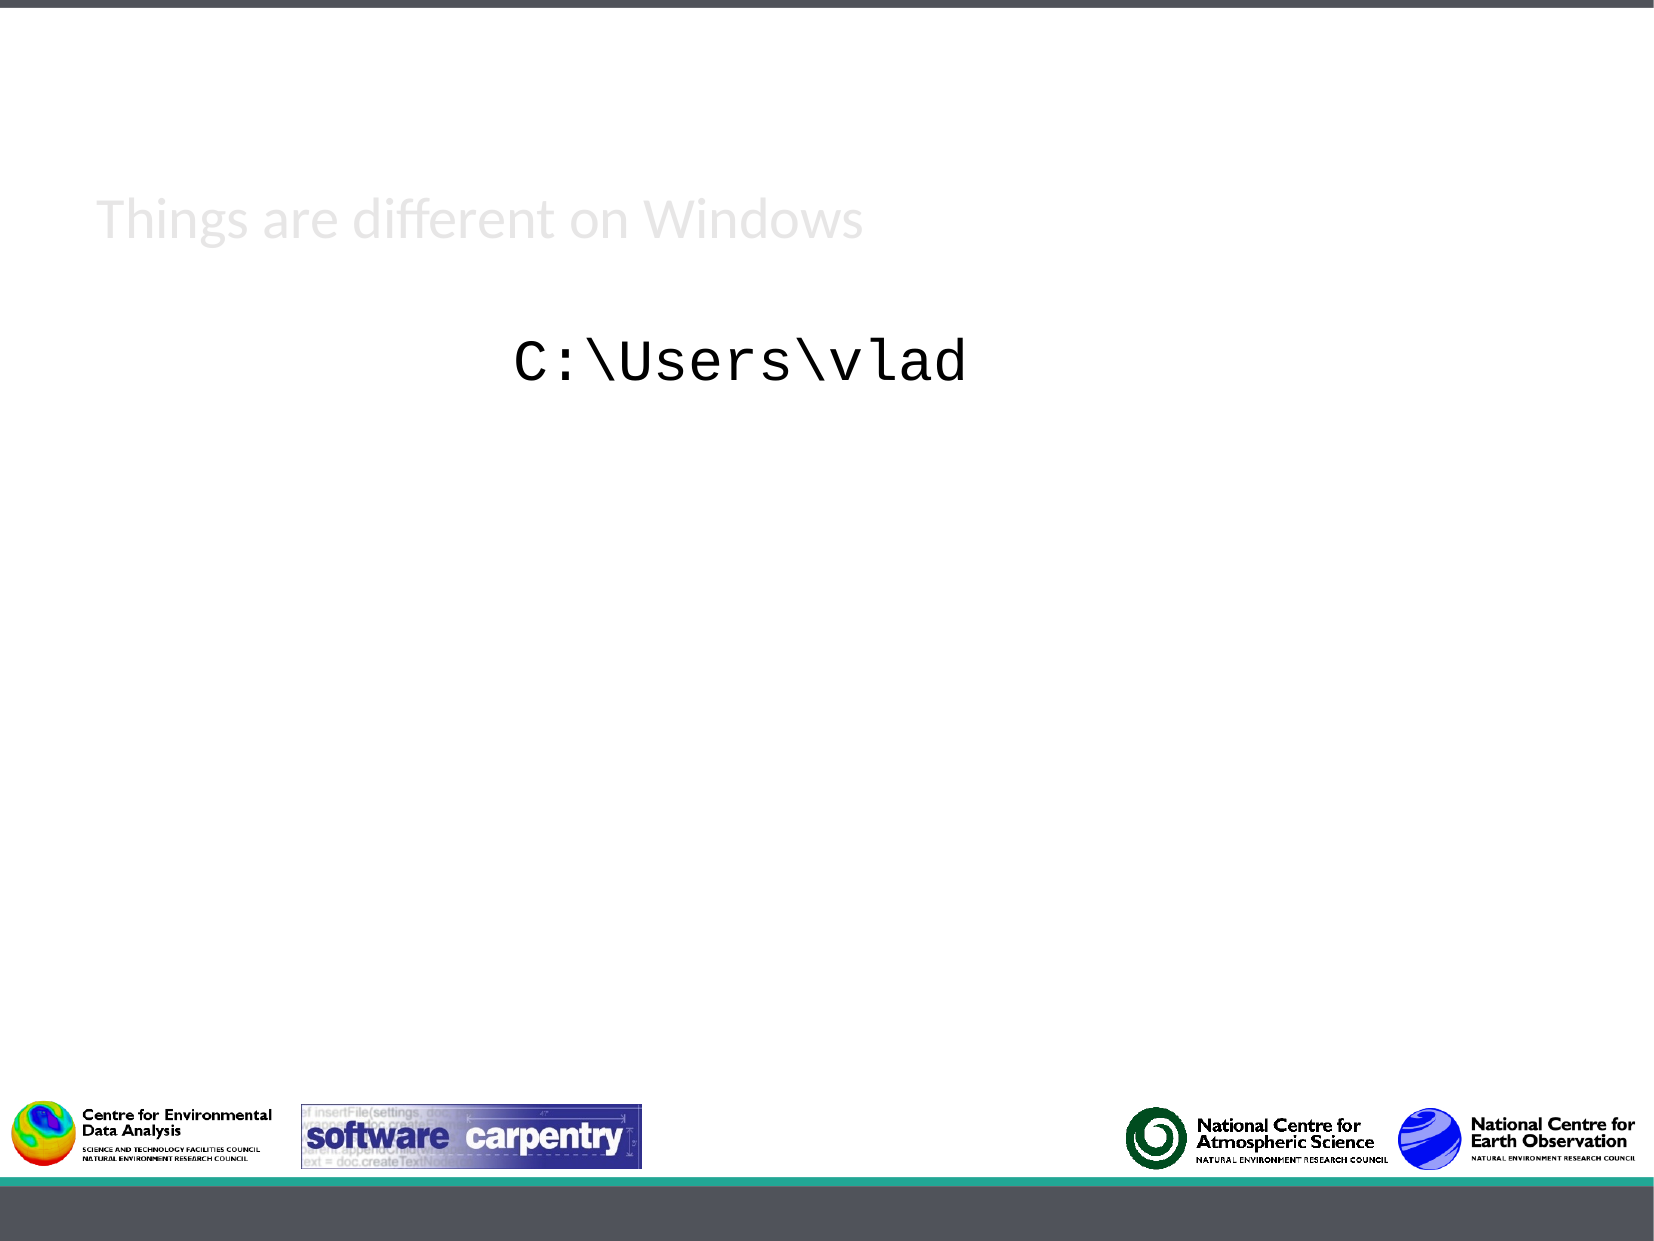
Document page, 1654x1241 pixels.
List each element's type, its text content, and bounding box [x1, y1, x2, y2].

text_box Things are different on Windows [82, 138, 1030, 258]
text_box C:\Users\vlad [498, 279, 1133, 400]
picture [0, 0, 1654, 1241]
